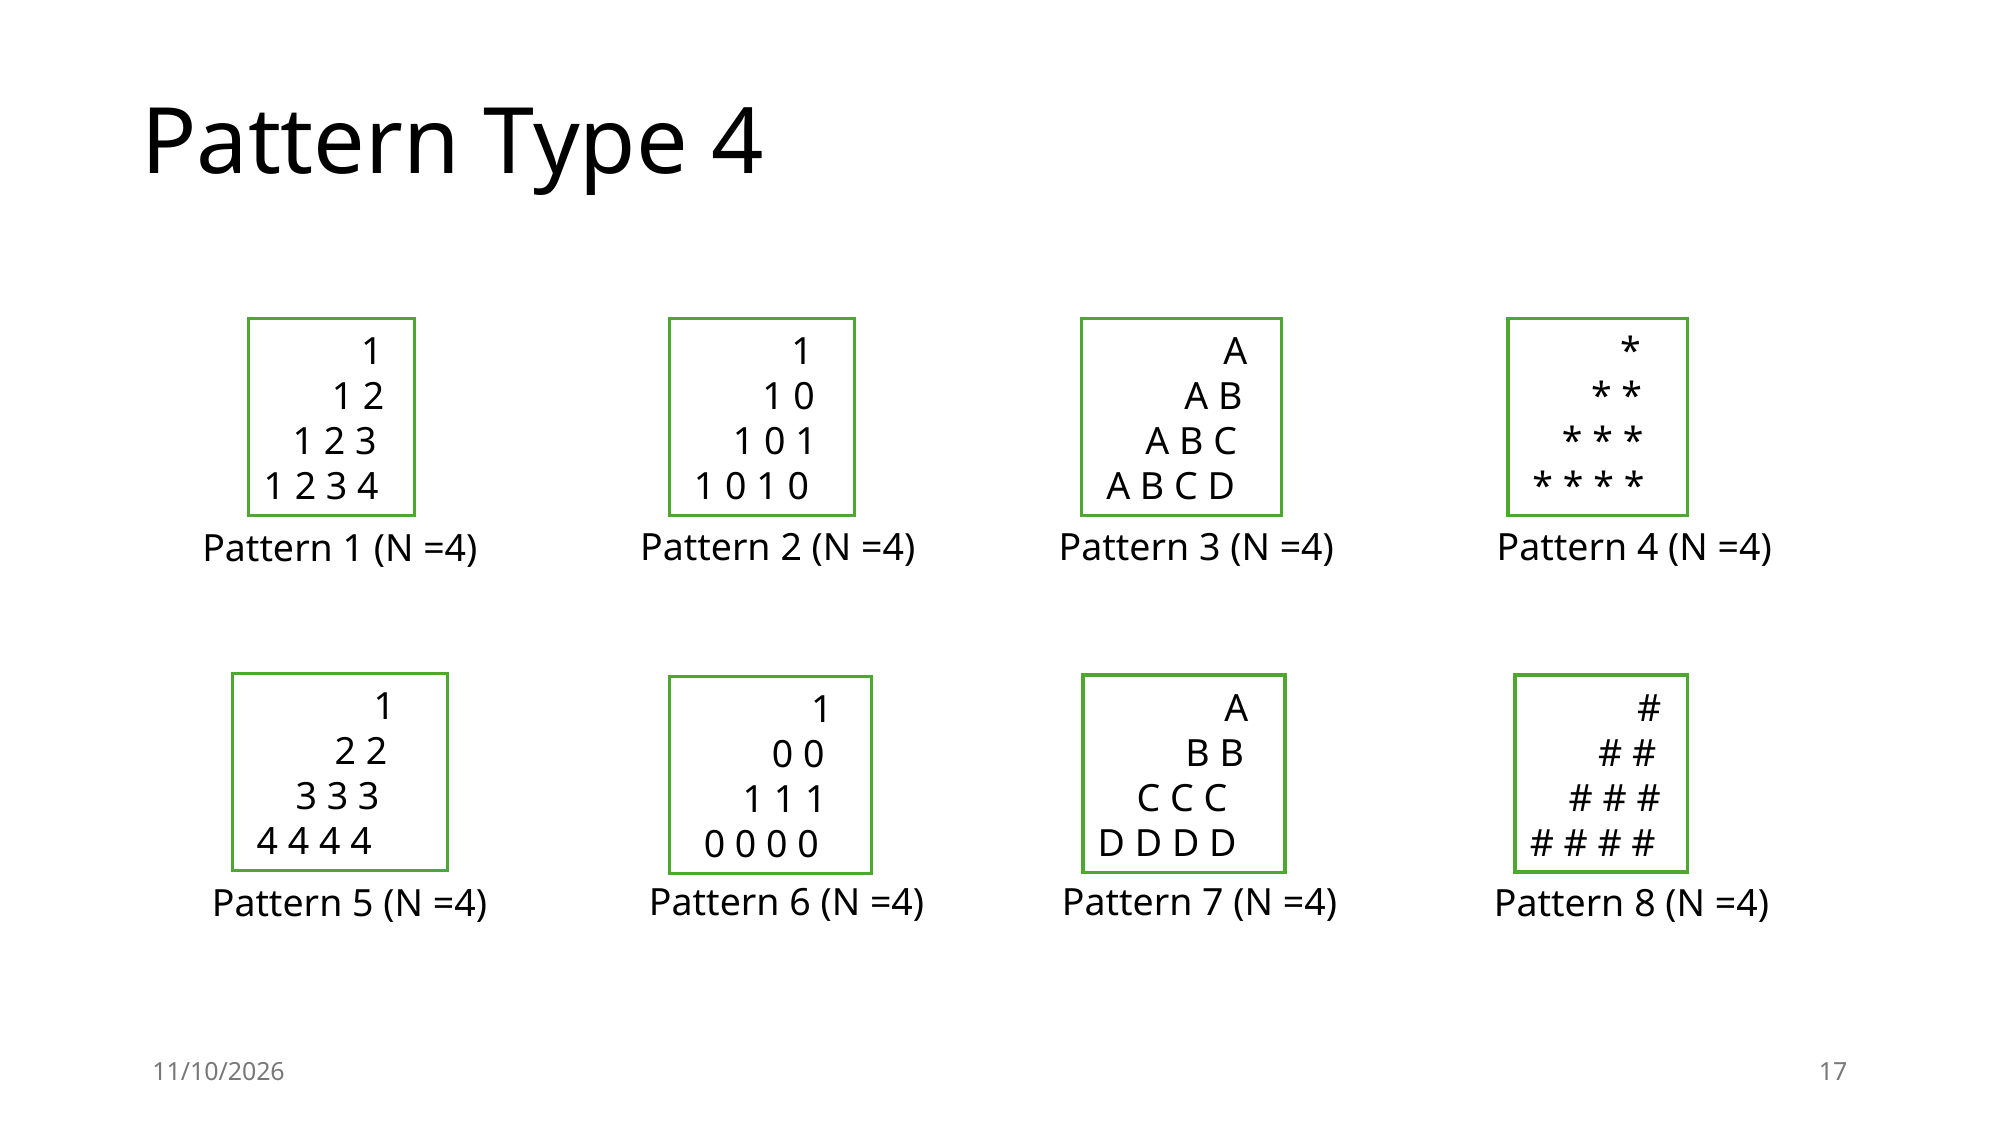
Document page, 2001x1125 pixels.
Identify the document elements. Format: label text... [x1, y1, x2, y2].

text_box Pattern 7 (N =4) [1047, 870, 1353, 931]
text_box A B B C C C D D D D [1081, 673, 1287, 870]
text_box Pattern 5 (N =4) [197, 872, 503, 932]
text_box Pattern 3 (N =4) [1043, 515, 1349, 576]
text_box Pattern 6 (N =4) [634, 870, 940, 931]
text_box Pattern 1 (N =4) [187, 516, 493, 576]
text_box 1 1 0 1 0 1 1 0 1 0 [668, 317, 856, 515]
slide_number 17 [1412, 1042, 1863, 1103]
text_box A A B A B C A B C D [1080, 317, 1283, 515]
title Pattern Type 4 [126, 35, 1852, 253]
text_box * * * * * * * * * * [1506, 317, 1689, 515]
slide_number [137, 1042, 588, 1103]
text_box 1 2 2 3 3 3 4 4 4 4 [231, 672, 449, 872]
text_box 1 1 2 1 2 3 1 2 3 4 [247, 317, 416, 516]
text_box 1 0 0 1 1 1 0 0 0 0 [668, 675, 873, 870]
text_box Pattern 8 (N =4) [1479, 872, 1785, 932]
text_box Pattern 4 (N =4) [1481, 515, 1787, 576]
text_box Pattern 2 (N =4) [625, 515, 931, 576]
text_box # # # # # # # # # # [1513, 673, 1689, 872]
